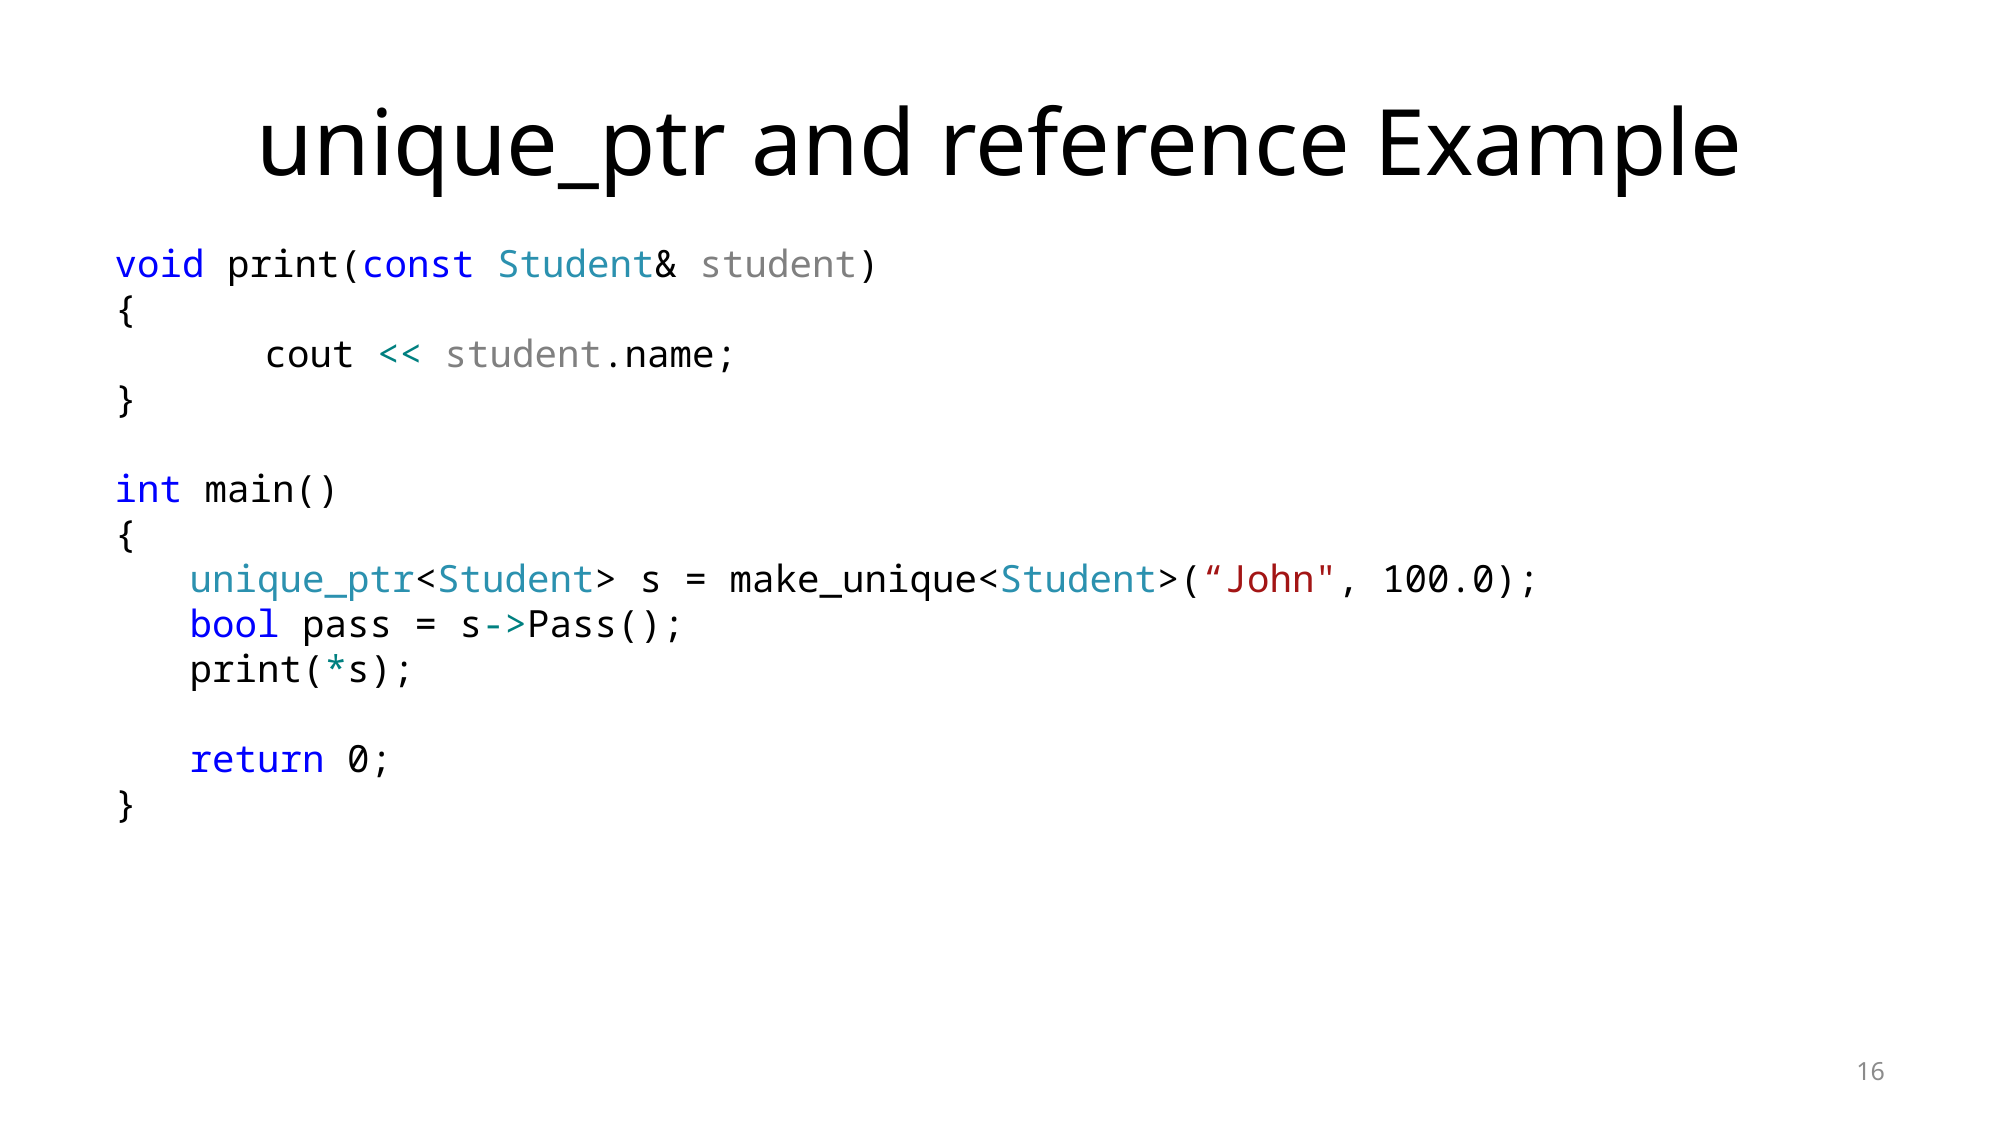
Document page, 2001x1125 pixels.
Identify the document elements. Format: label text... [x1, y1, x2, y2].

title unique_ptr and reference Example [99, 45, 1900, 232]
text_box void print(const Student& student) { cout << student.name; } int main() { unique_ptr<Student> s = make_unique<Student>(“John", 100.0); bool pass = s->Pass(); print(*s); return 0; } [99, 232, 1900, 833]
slide_number 16 [1433, 1042, 1900, 1103]
